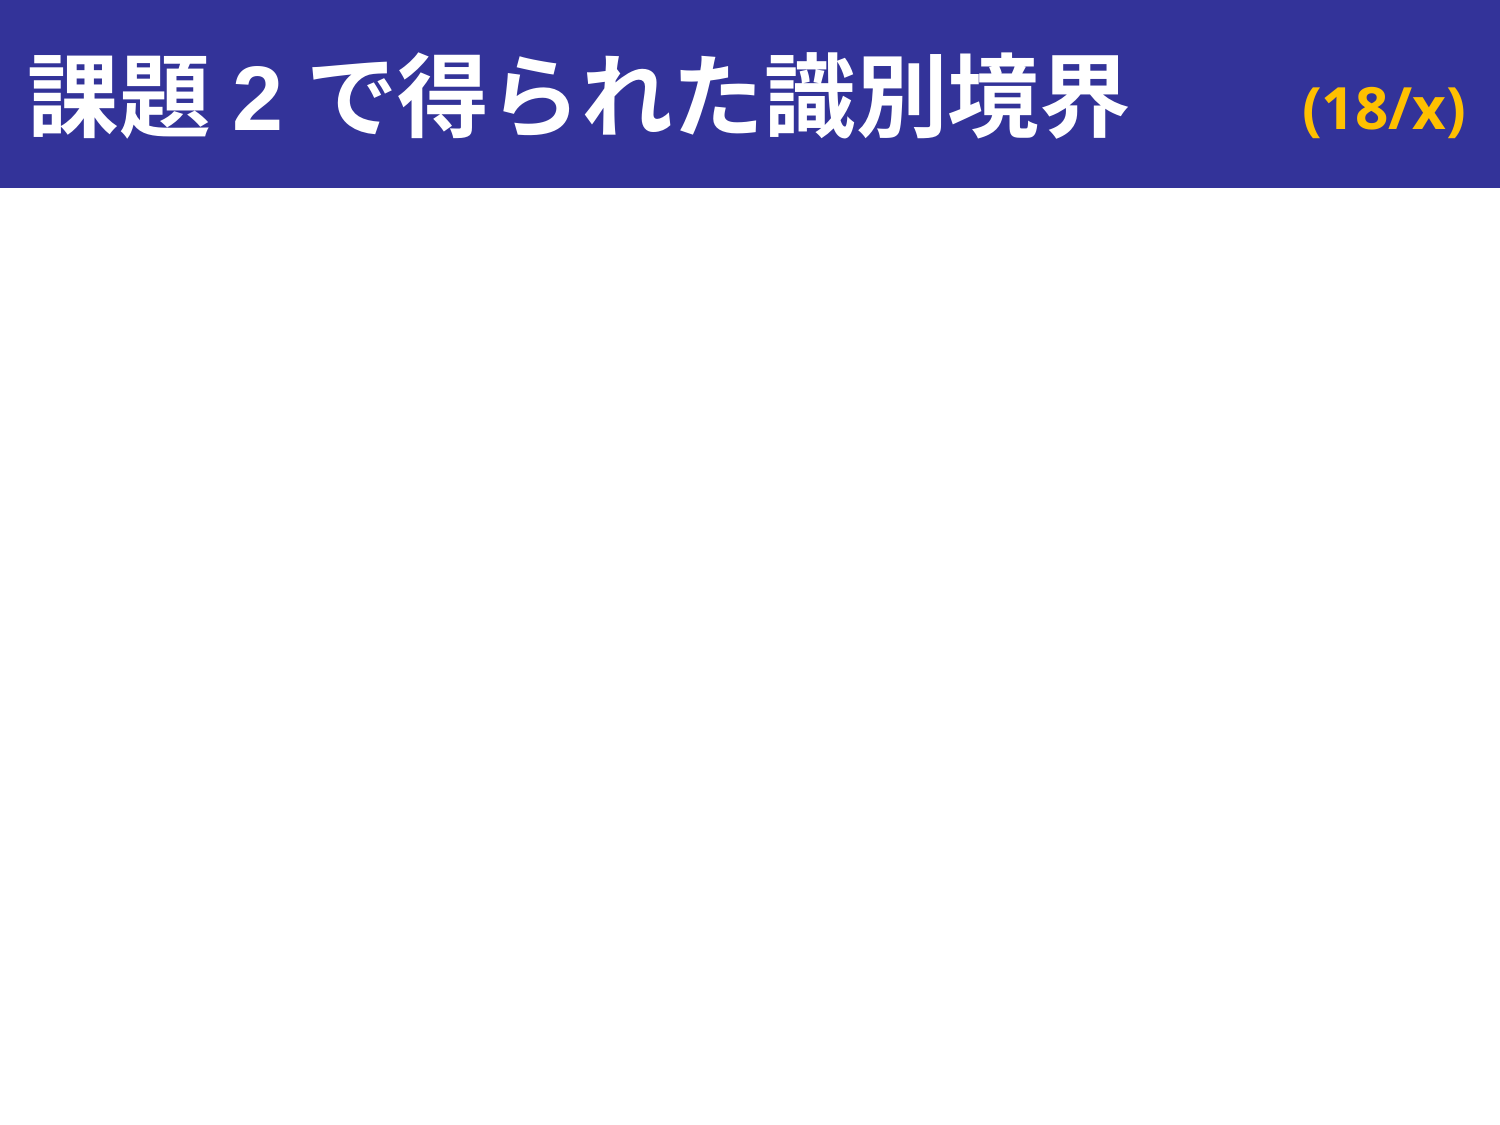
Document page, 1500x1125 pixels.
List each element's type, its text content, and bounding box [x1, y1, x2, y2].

title 課題2で得られた識別境界 [12, 0, 1500, 188]
